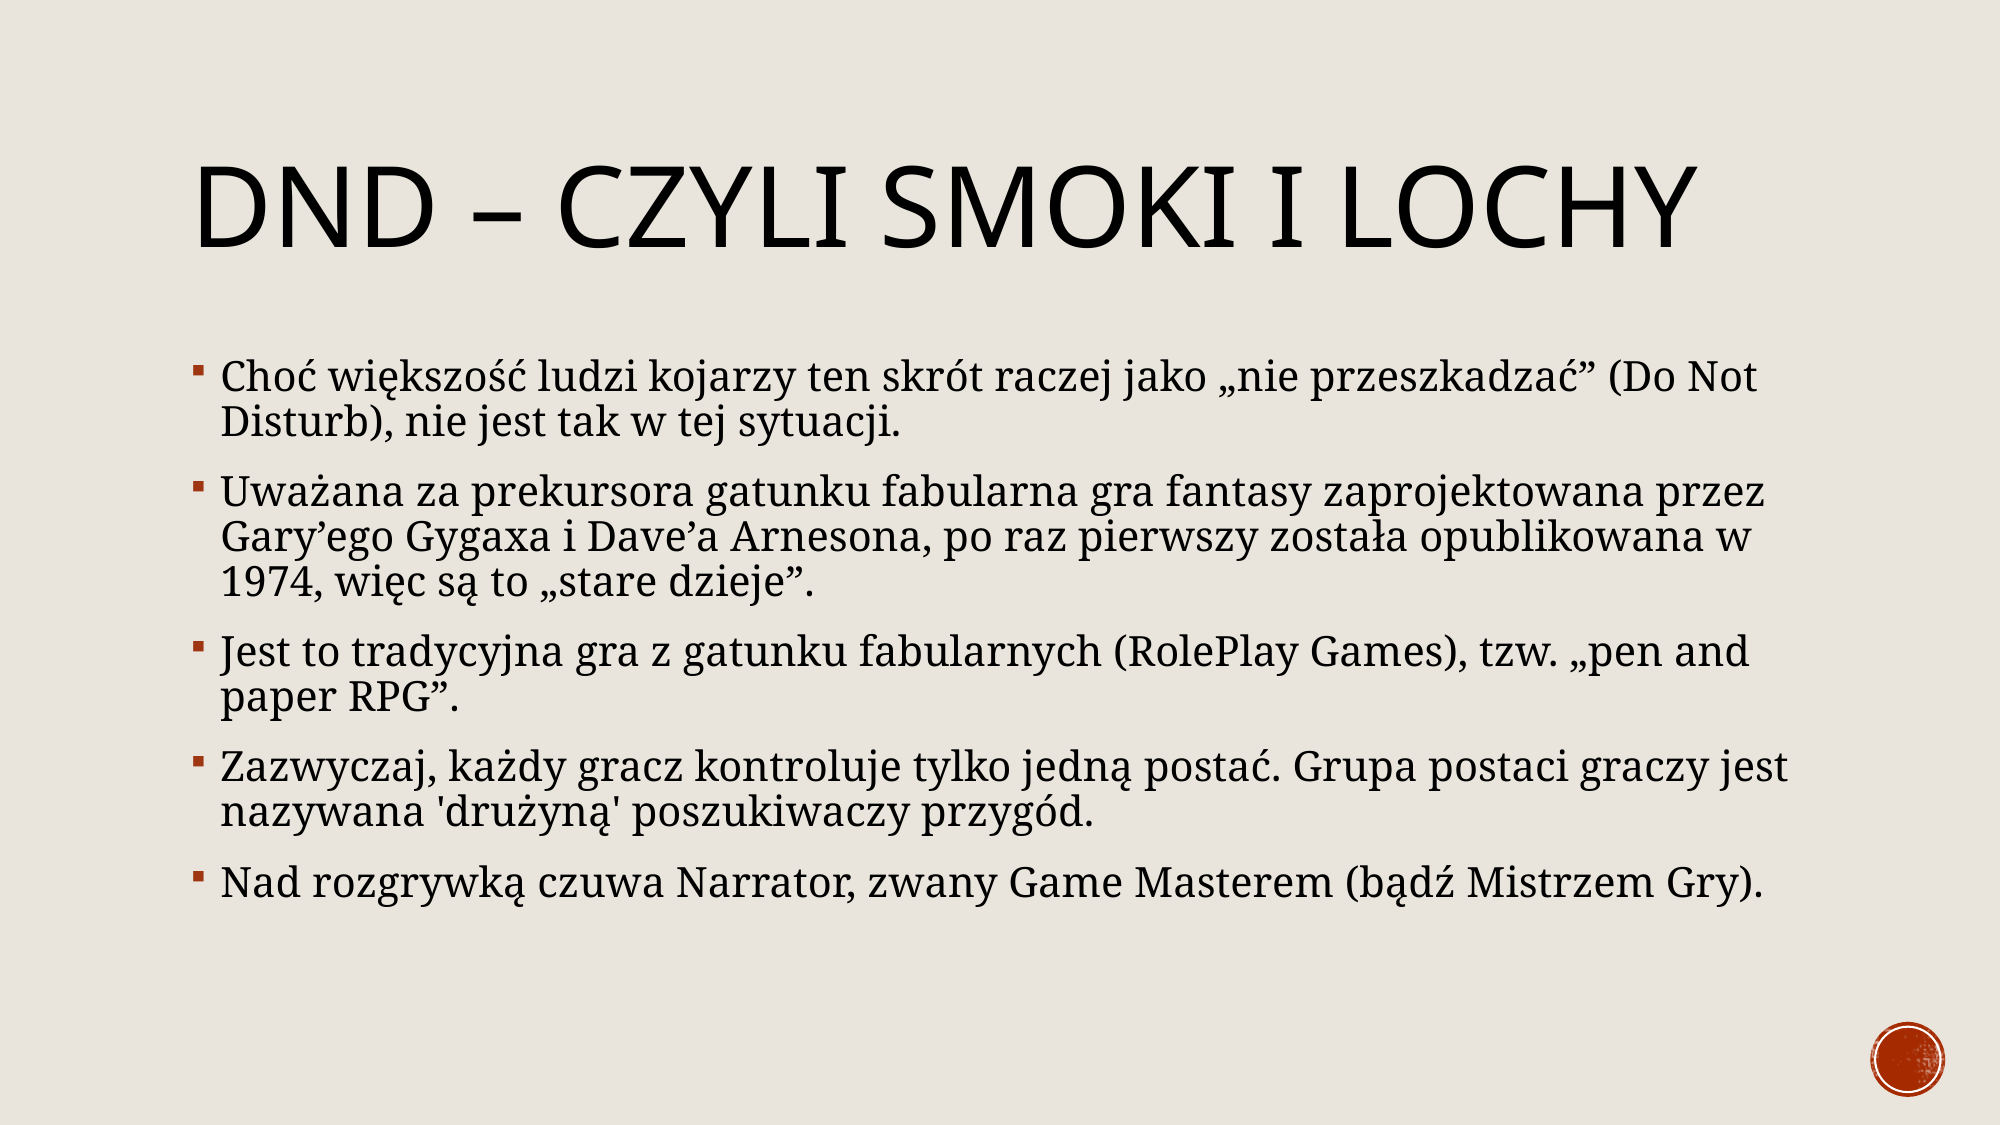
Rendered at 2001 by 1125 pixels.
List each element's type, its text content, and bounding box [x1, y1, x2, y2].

list Choć większość ludzi kojarzy ten skrót raczej jako „nie przeszkadzać” (Do Not Disturb), nie jest tak w tej sytuacji. Uważana za prekursora gatunku fabularna gra fantasy zaprojektowana przez Gary’ego Gygaxa i Dave’a Arnesona, po raz pierwszy została opublikowana w 1974, więc są to „stare dzieje”. Jest to tradycyjna gra z gatunku fabularnych (RolePlay Games), tzw. „pen and paper RPG”. Zazwyczaj, każdy gracz kontroluje tylko jedną postać. Grupa postaci graczy jest nazywana 'drużyną' poszukiwaczy przygód. Nad rozgrywką czuwa Narrator, zwany Game Masterem (bądź Mistrzem Gry). [175, 348, 1826, 1013]
title DND – czyli smoki i lochy [175, 79, 1826, 344]
